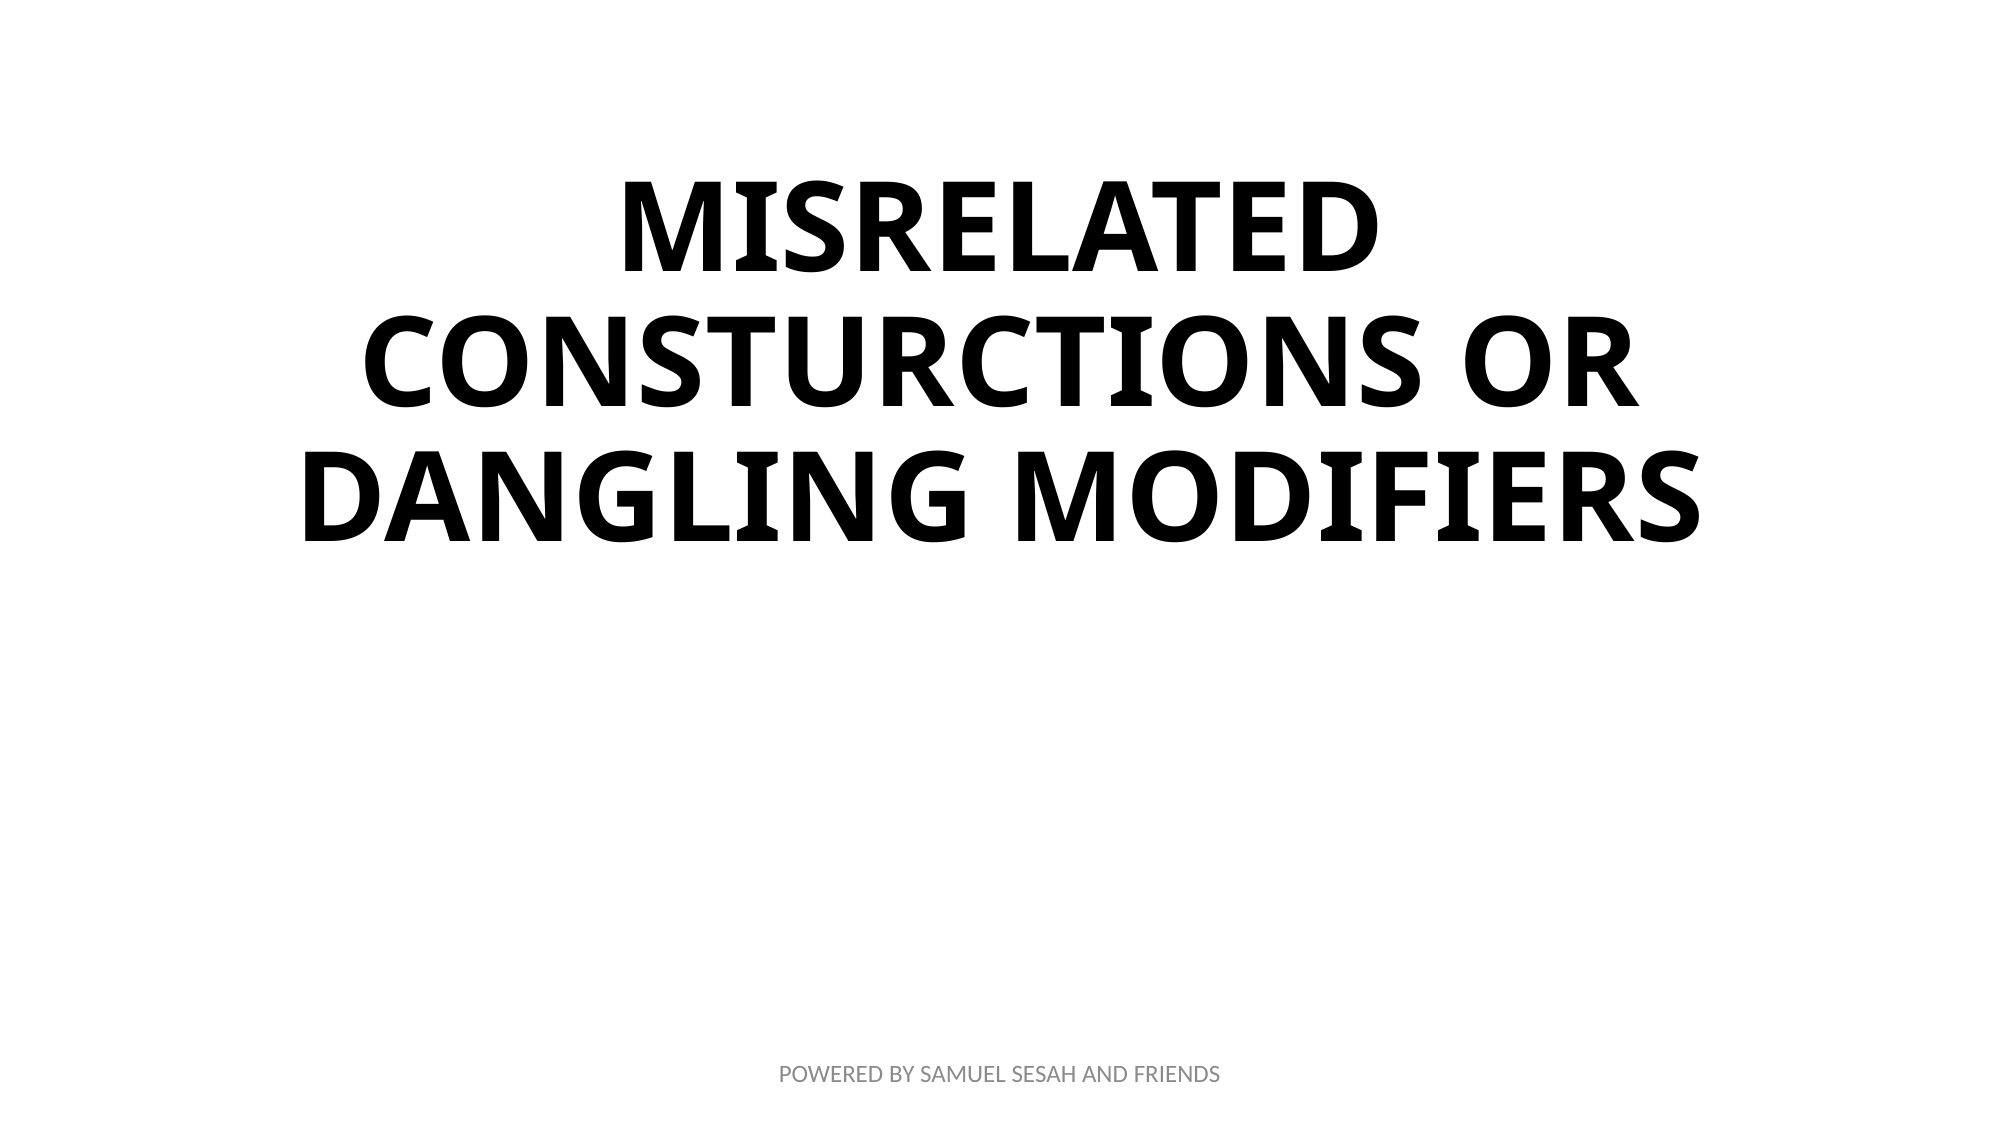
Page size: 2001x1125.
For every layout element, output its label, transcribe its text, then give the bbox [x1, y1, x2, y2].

title MISRELATED CONSTURCTIONS OR DANGLING MODIFIERS [249, 184, 1750, 576]
footer POWERED BY SAMUEL SESAH AND FRIENDS [662, 1042, 1338, 1103]
